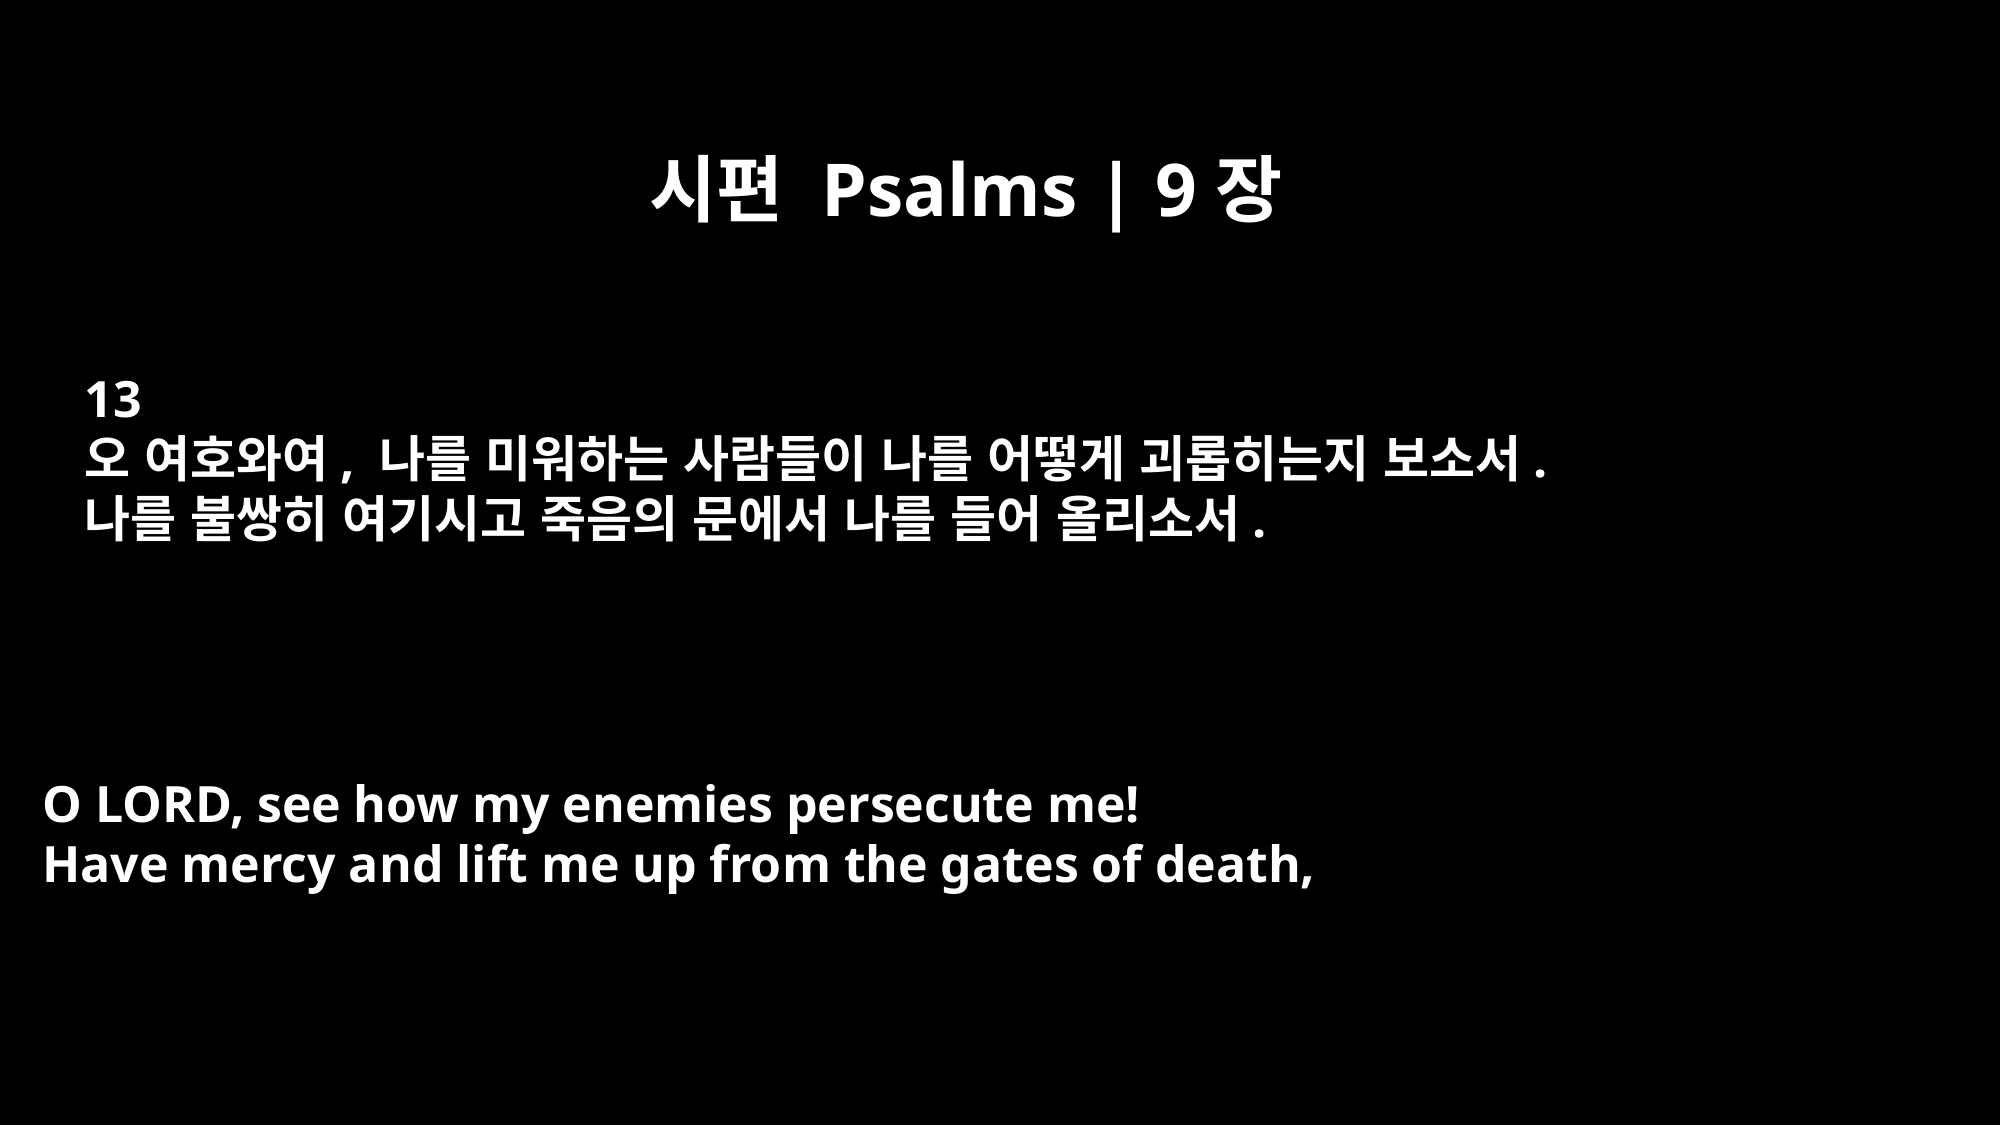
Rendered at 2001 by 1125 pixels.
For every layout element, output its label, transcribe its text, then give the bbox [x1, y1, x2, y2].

text_box 시편 Psalms | 9장 [634, 136, 1298, 239]
text_box O LORD, see how my enemies persecute me! Have mercy and lift me up from the gates of death, [27, 764, 1331, 900]
text_box 13 오 여호와여, 나를 미워하는 사람들이 나를 어떻게 괴롭히는지 보소서. 나를 불쌍히 여기시고 죽음의 문에서 나를 들어 올리소서. [69, 359, 1577, 555]
